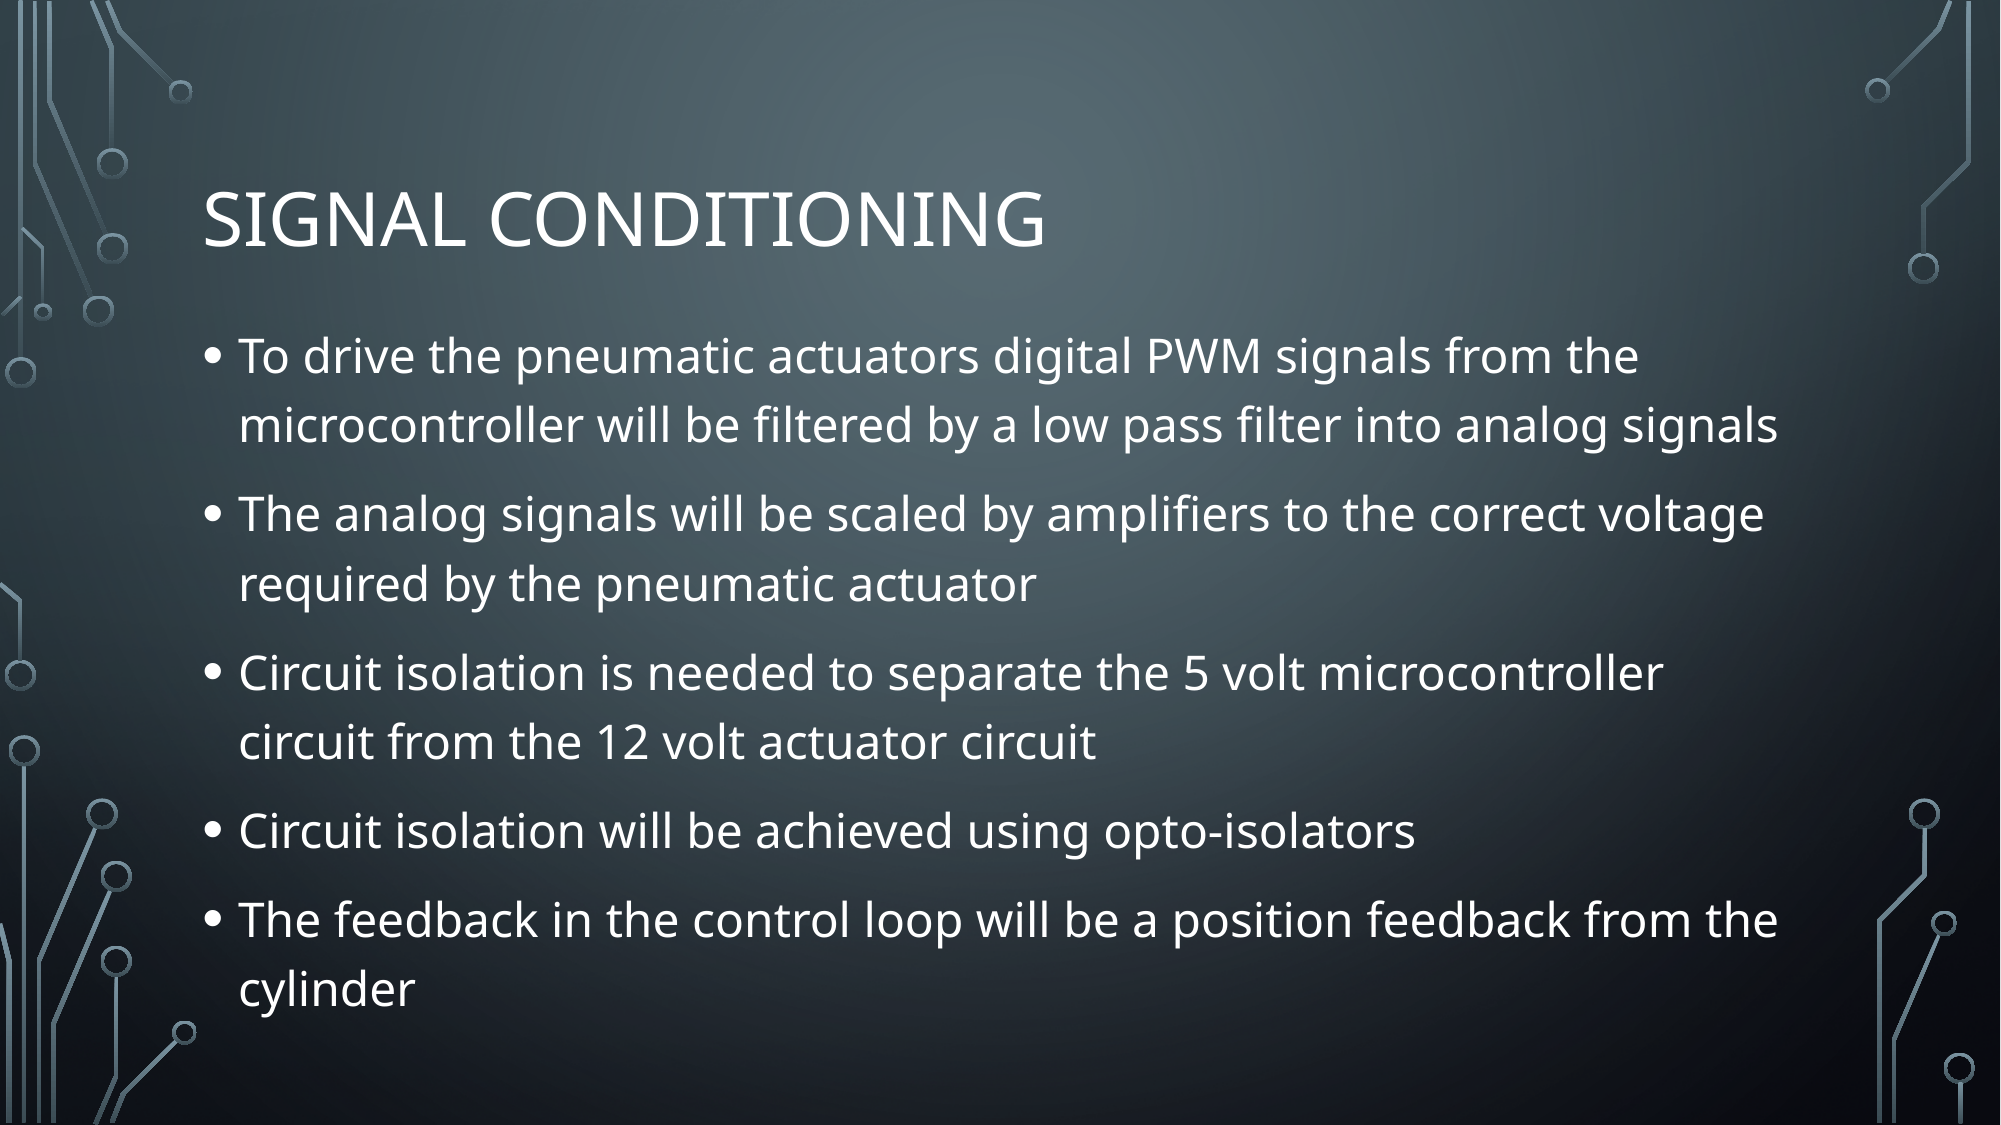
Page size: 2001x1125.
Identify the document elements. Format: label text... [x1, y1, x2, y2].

title Signal Conditioning [187, 101, 1813, 306]
list To drive the pneumatic actuators digital PWM signals from the microcontroller will be filtered by a low pass filter into analog signals The analog signals will be scaled by amplifiers to the correct voltage required by the pneumatic actuator Circuit isolation is needed to separate the 5 volt microcontroller circuit from the 12 volt actuator circuit Circuit isolation will be achieved using opto-isolators The feedback in the control loop will be a position feedback from the cylinder [187, 306, 1813, 1068]
